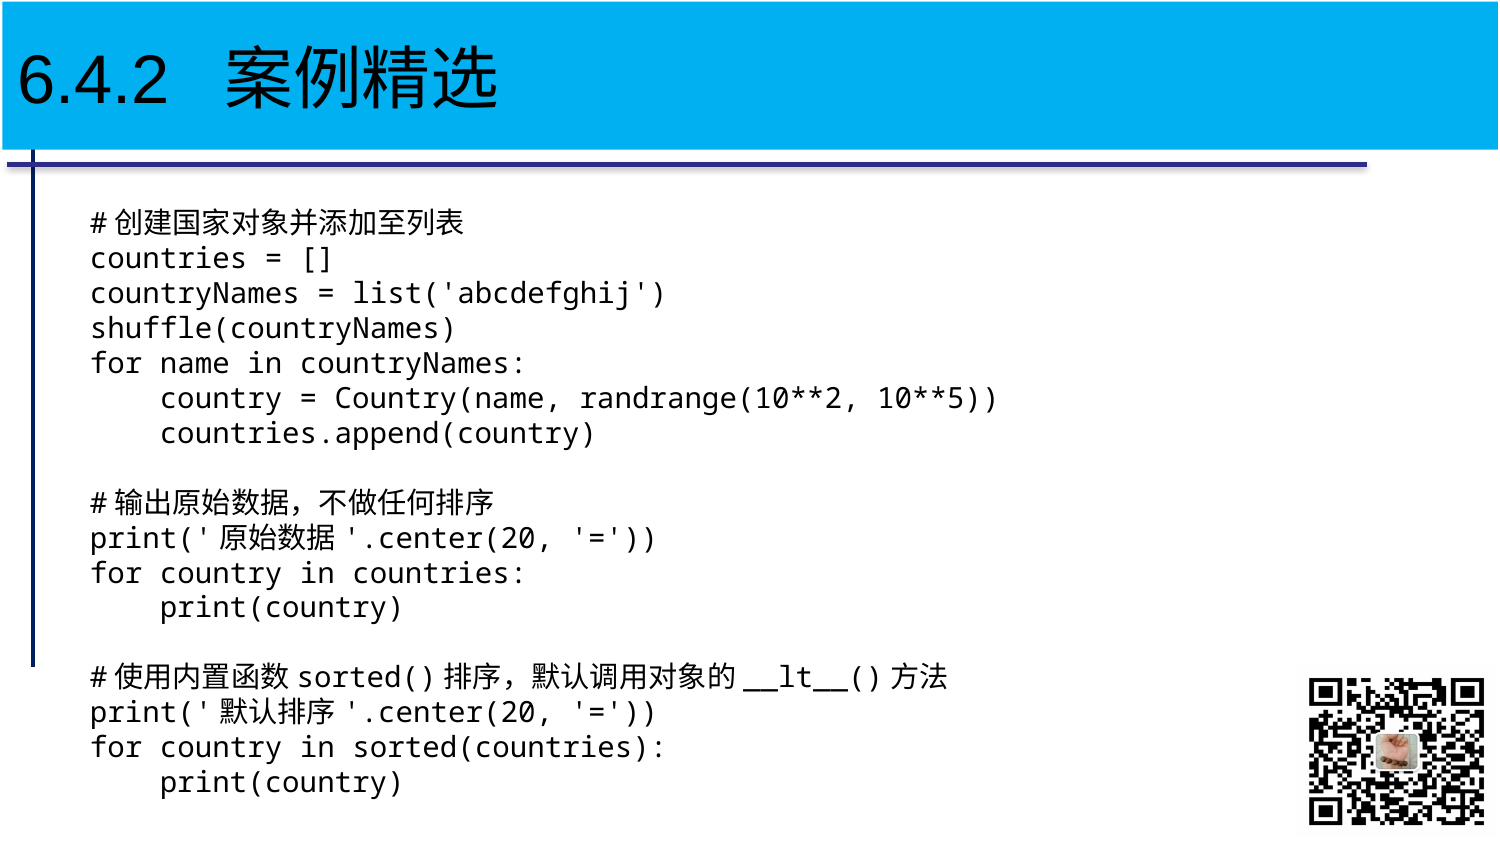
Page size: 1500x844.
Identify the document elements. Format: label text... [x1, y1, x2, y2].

picture [1295, 666, 1498, 837]
slide_number [1074, 768, 1426, 828]
title 6.4.2 案例精选 [2, 1, 1499, 150]
list #创建国家对象并添加至列表 countries = [] countryNames = list('abcdefghij') shuffle(countryNames) for name in countryNames: country = Country(name, randrange(10**2, 10**5)) countries.append(country) #输出原始数据，不做任何排序 print('原始数据'.center(20, '=')) for country in countries: print(country) #使用内置函数sorted()排序，默认调用对象的__lt__()方法 print('默认排序'.center(20, '=')) for country in sorted(countries): print(country) [74, 196, 1426, 755]
